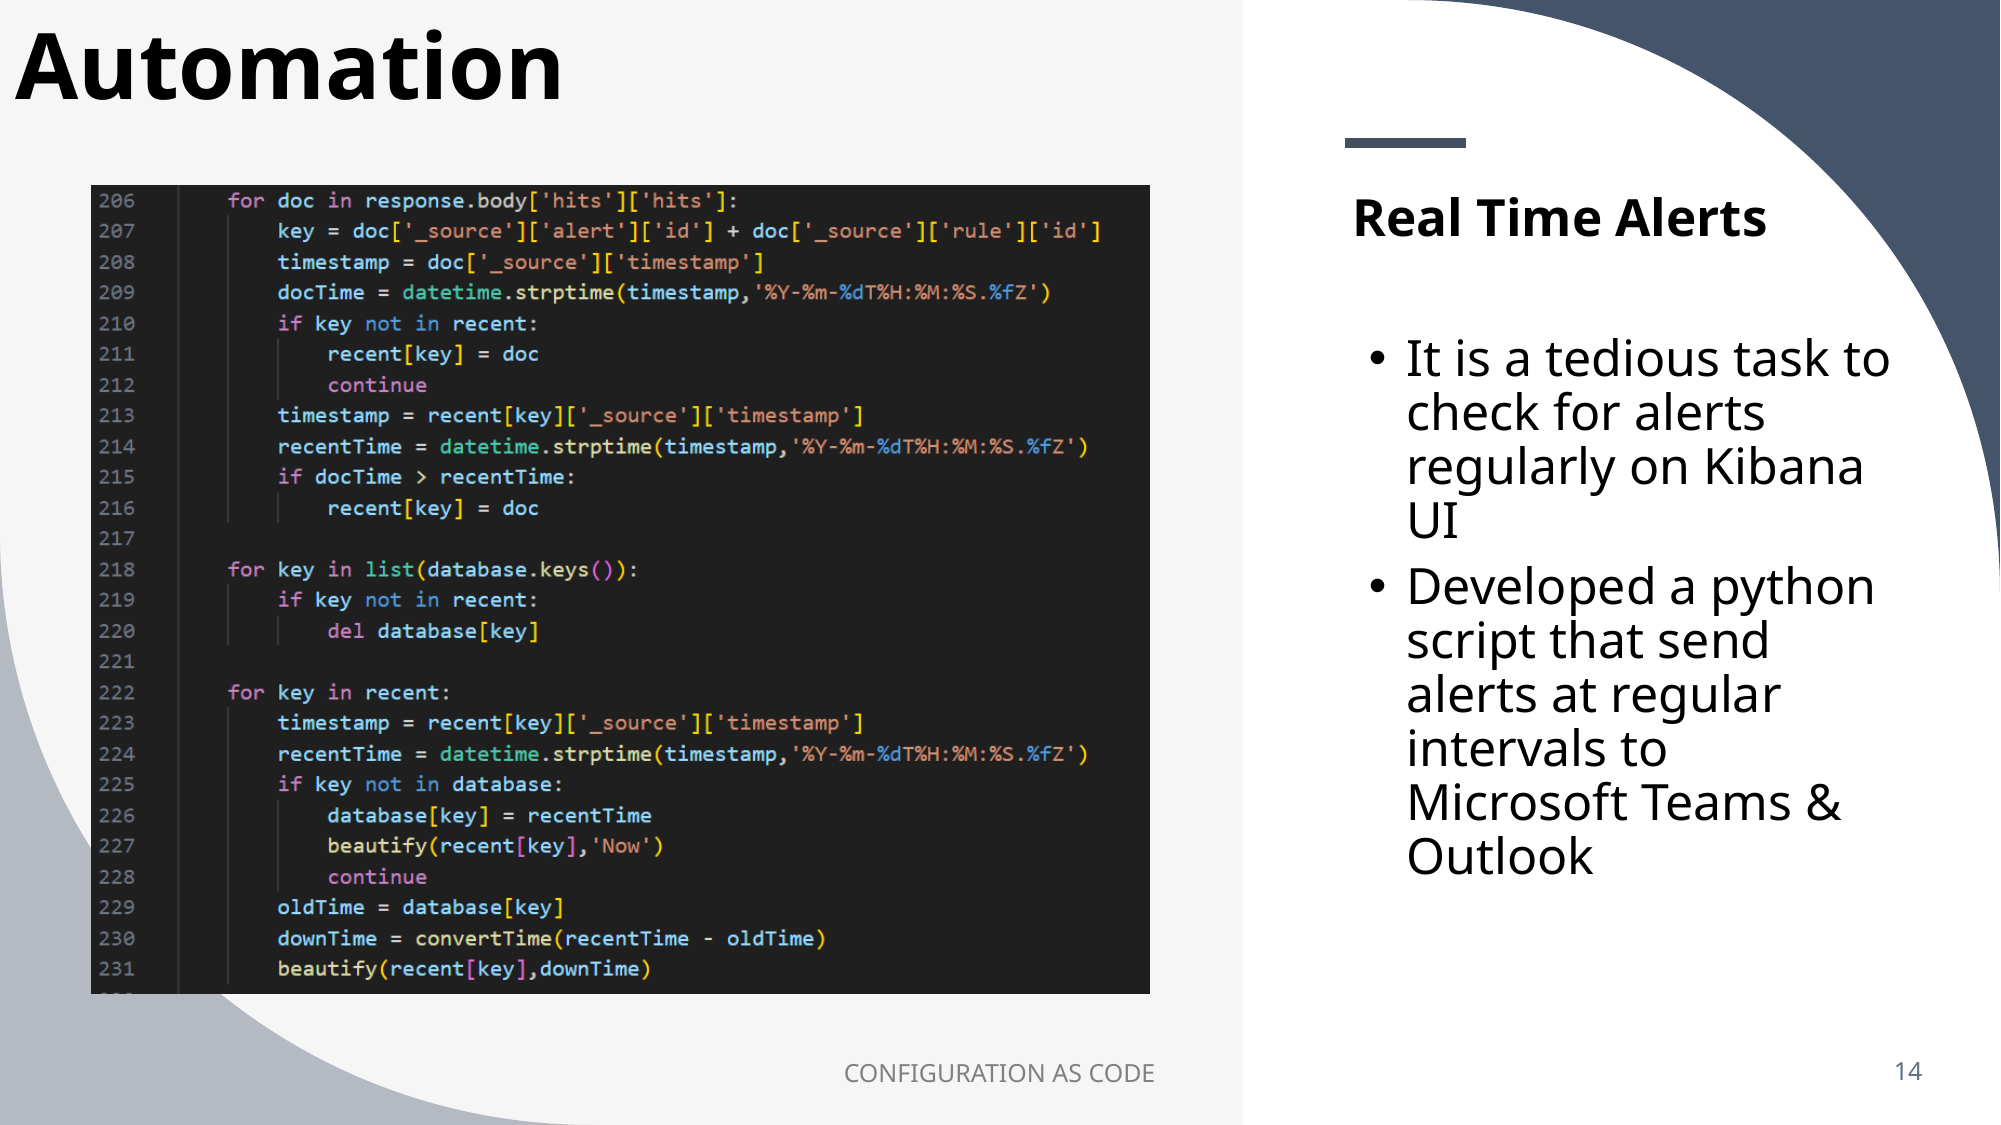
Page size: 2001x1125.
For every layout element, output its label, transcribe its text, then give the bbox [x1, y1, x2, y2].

footer CONFIGURATION AS CODE [662, 1042, 1338, 1103]
text_box [0, 0, 1244, 1125]
text_box It is a tedious task to check for alerts regularly on Kibana UI Developed a python script that send alerts at regular intervals to Microsoft Teams & Outlook [1344, 325, 1908, 917]
slide_number 14 [1665, 1042, 1938, 1103]
text_box Automation [0, 0, 1243, 125]
picture [91, 185, 1150, 994]
title Real Time Alerts [1337, 185, 1843, 293]
